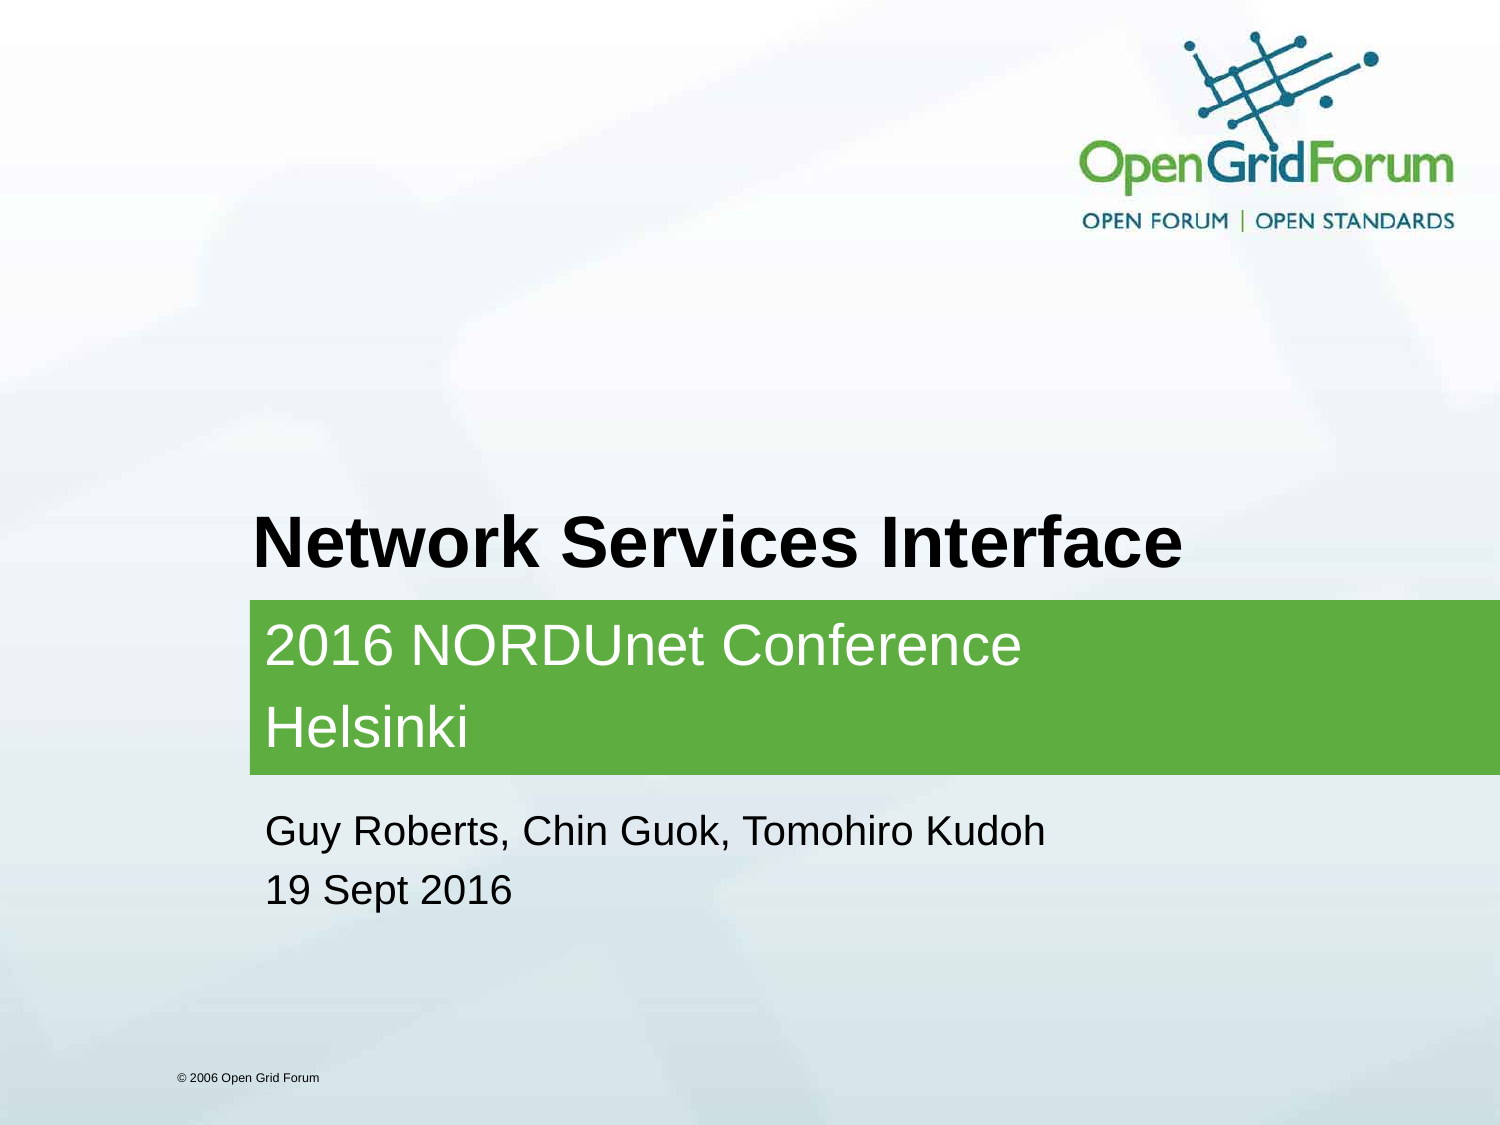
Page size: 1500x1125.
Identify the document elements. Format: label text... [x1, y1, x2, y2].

subtitle 2016 NORDUnet Conference Helsinki [249, 600, 1500, 775]
text_box Guy Roberts, Chin Guok, Tomohiro Kudoh 19 Sept 2016 [249, 796, 1500, 917]
picture [0, 0, 1500, 1125]
title Network Services Interface [237, 444, 1500, 632]
